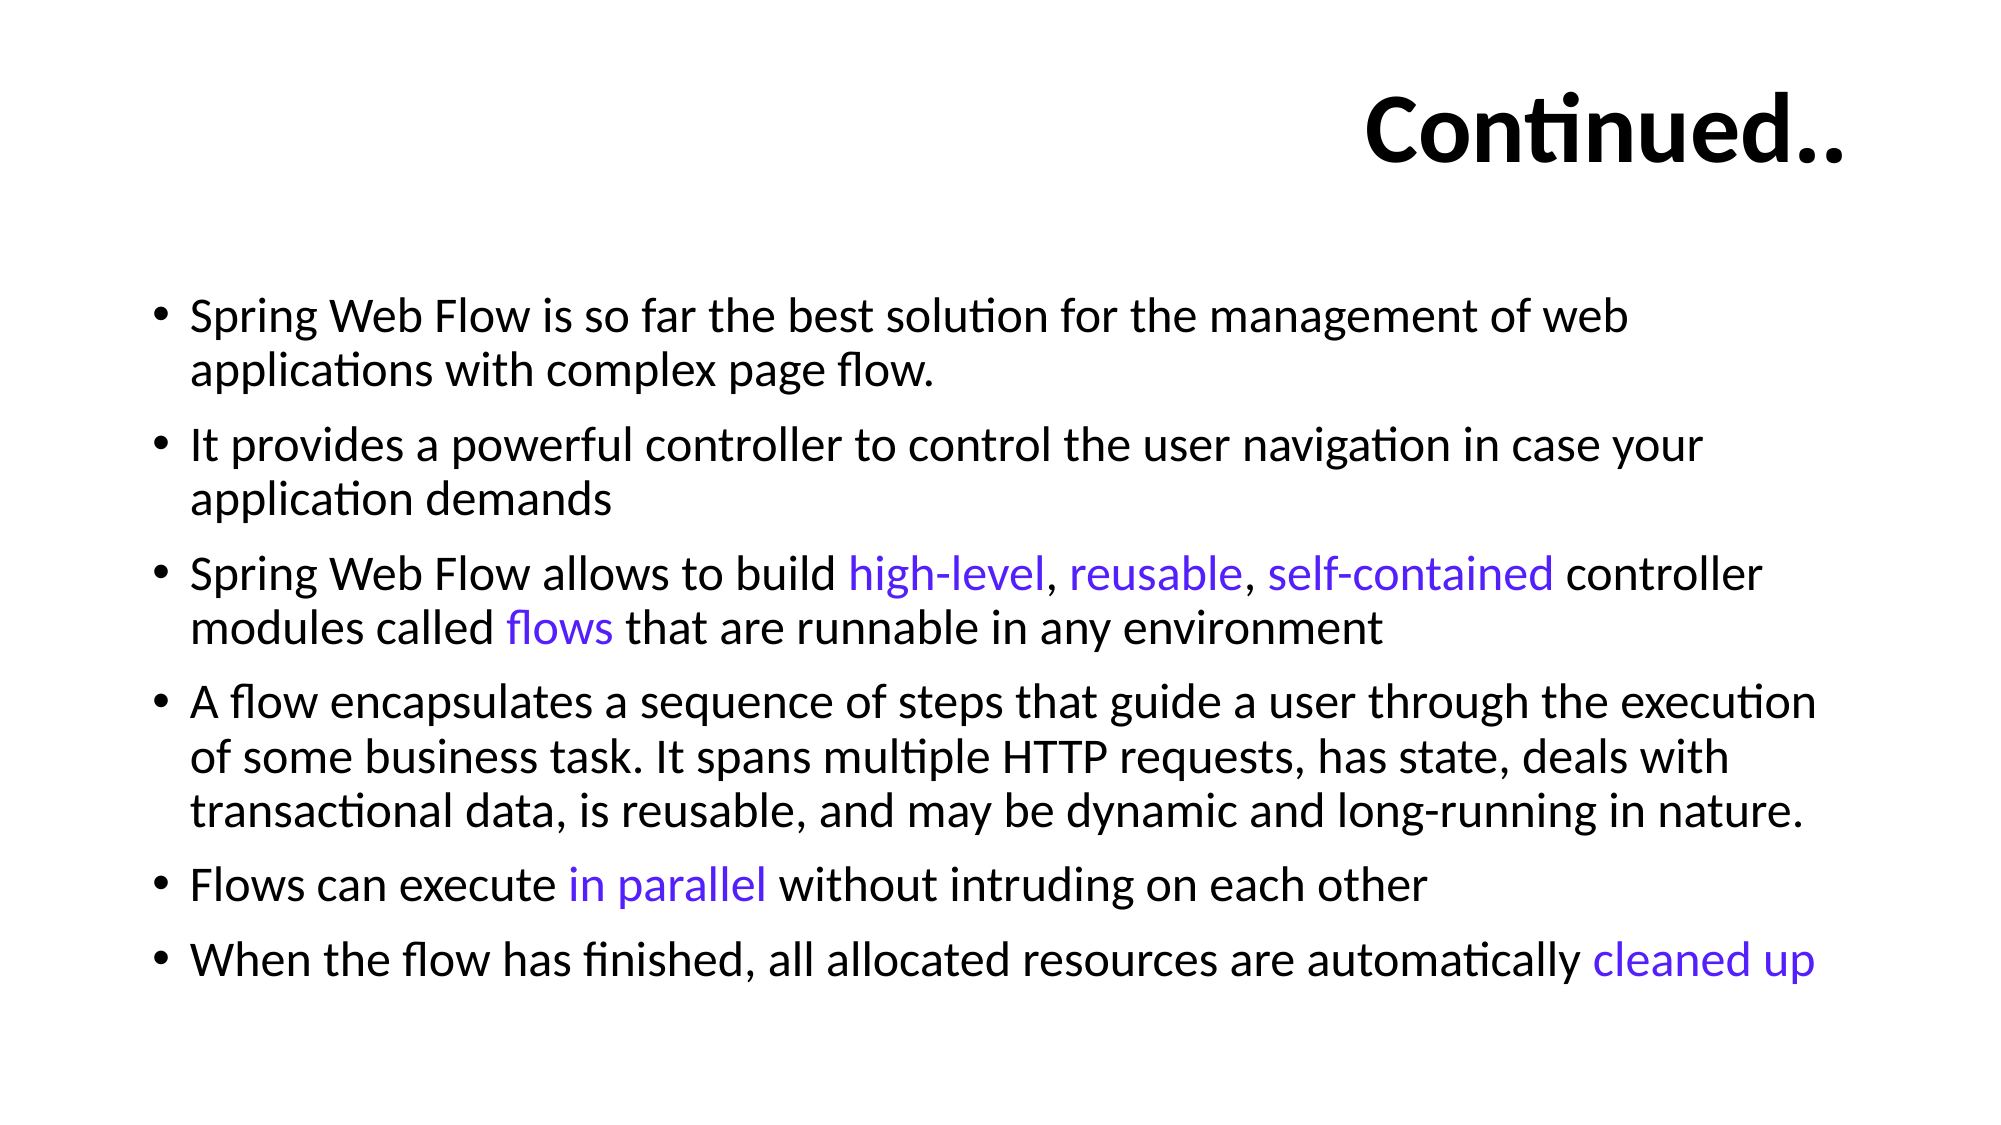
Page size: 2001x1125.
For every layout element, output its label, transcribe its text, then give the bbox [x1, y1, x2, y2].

title Continued.. [137, 59, 1863, 200]
list Spring Web Flow is so far the best solution for the management of web applications with complex page flow. It provides a powerful controller to control the user navigation in case your application demands Spring Web Flow allows to build high-level, reusable, self-contained controller modules called flows that are runnable in any environment A flow encapsulates a sequence of steps that guide a user through the execution of some business task. It spans multiple HTTP requests, has state, deals with transactional data, is reusable, and may be dynamic and long-running in nature. Flows can execute in parallel without intruding on each other When the flow has finished, all allocated resources are automatically cleaned up [137, 281, 1863, 1125]
